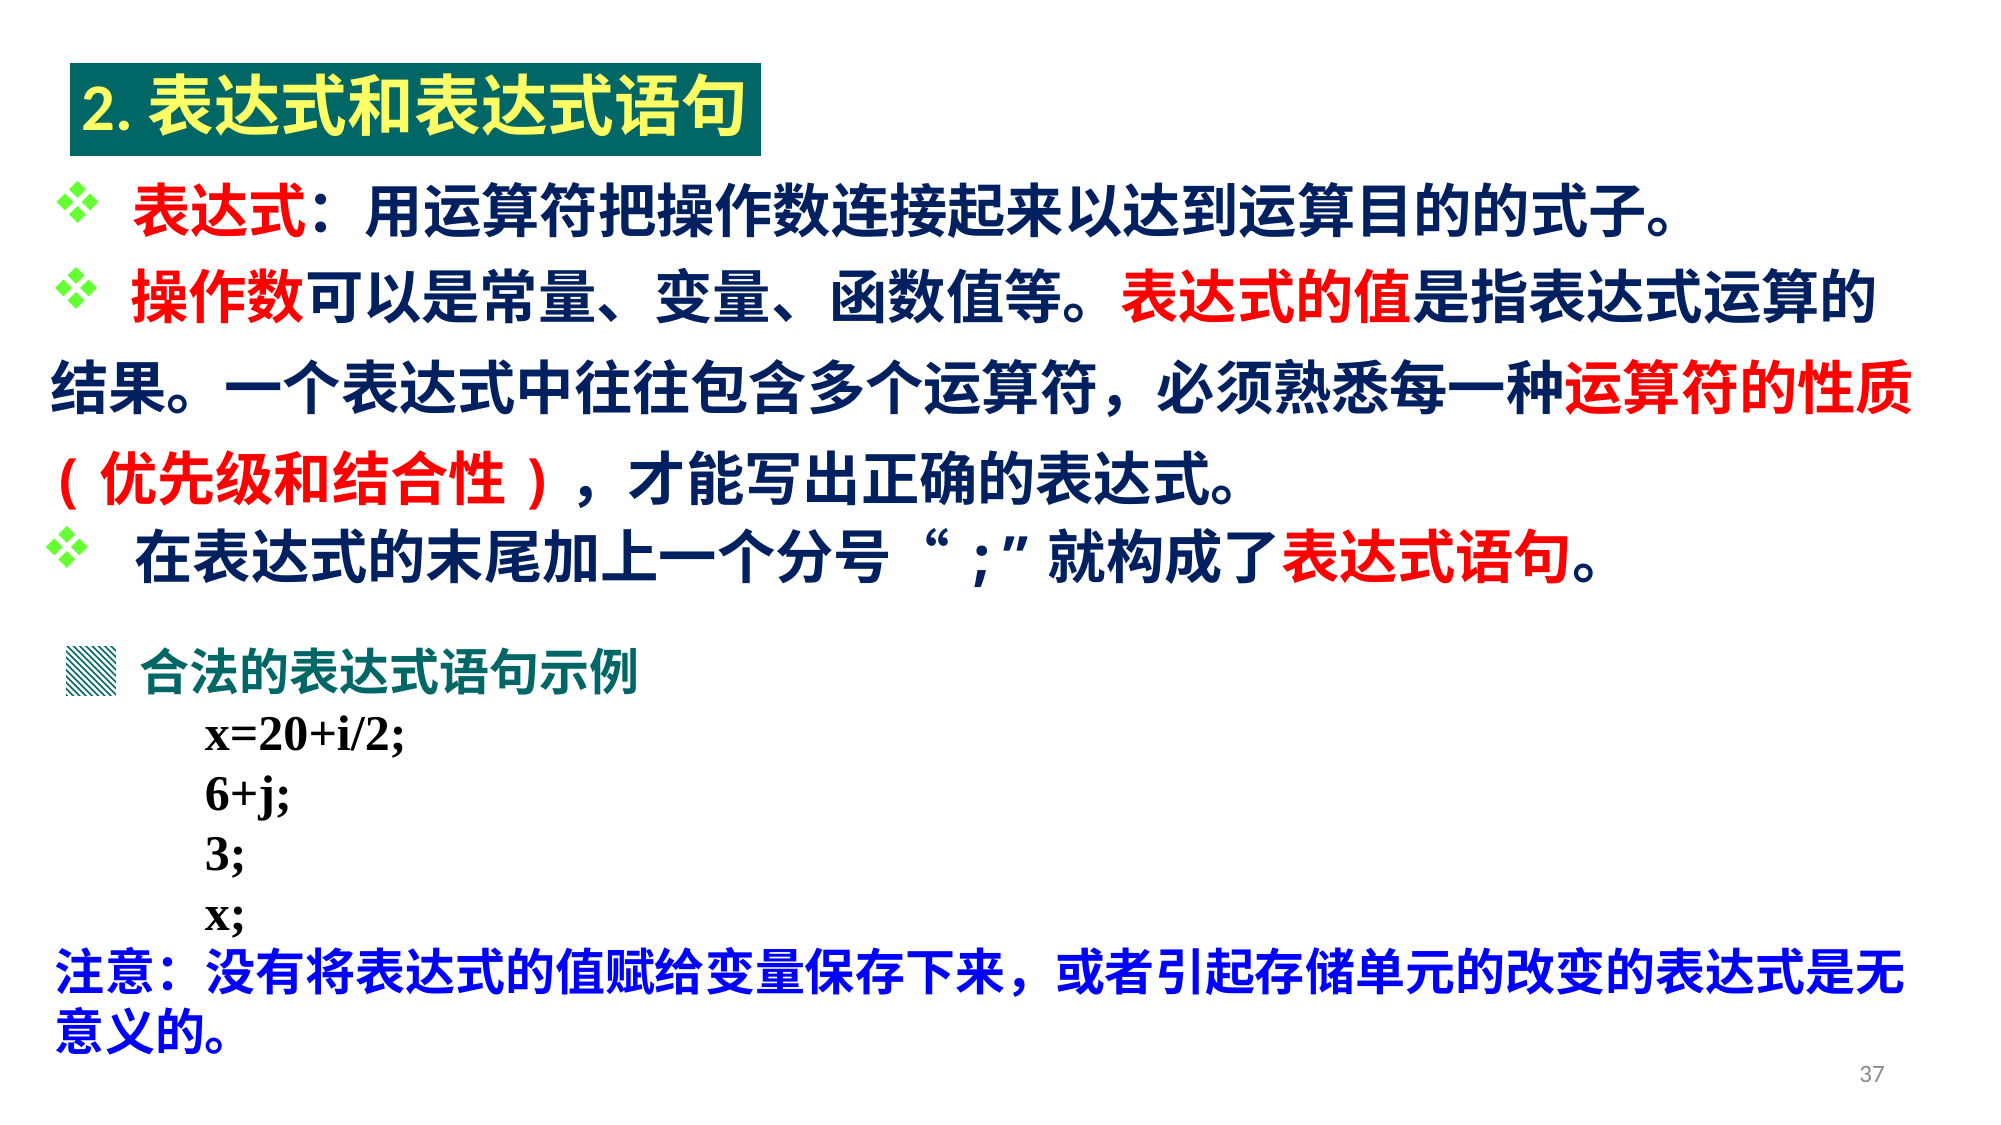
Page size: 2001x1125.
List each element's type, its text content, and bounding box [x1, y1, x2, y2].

slide_number 37 [1433, 1069, 1900, 1103]
text_box 操作数可以是常量、变量、函数值等。表达式的值是指表达式运算的结果。一个表达式中往往包含多个运算符，必须熟悉每一种运算符的性质(优先级和结合性)，才能写出正确的表达式。 [50, 232, 1917, 520]
text_box ▓ 合法的表达式语句示例 x=20+i/2; 6+j; 3; x; 注意：没有将表达式的值赋给变量保存下来，或者引起存储单元的改变的表达式是无意义的。 [54, 633, 1939, 1069]
text_box 表达式：用运算符把操作数连接起来以达到运算目的的式子。 [51, 145, 1687, 232]
text_box 在表达式的末尾加上一个分号“;”就构成了表达式语句。 [40, 491, 1676, 598]
title 2.表达式和表达式语句 [66, 59, 764, 160]
